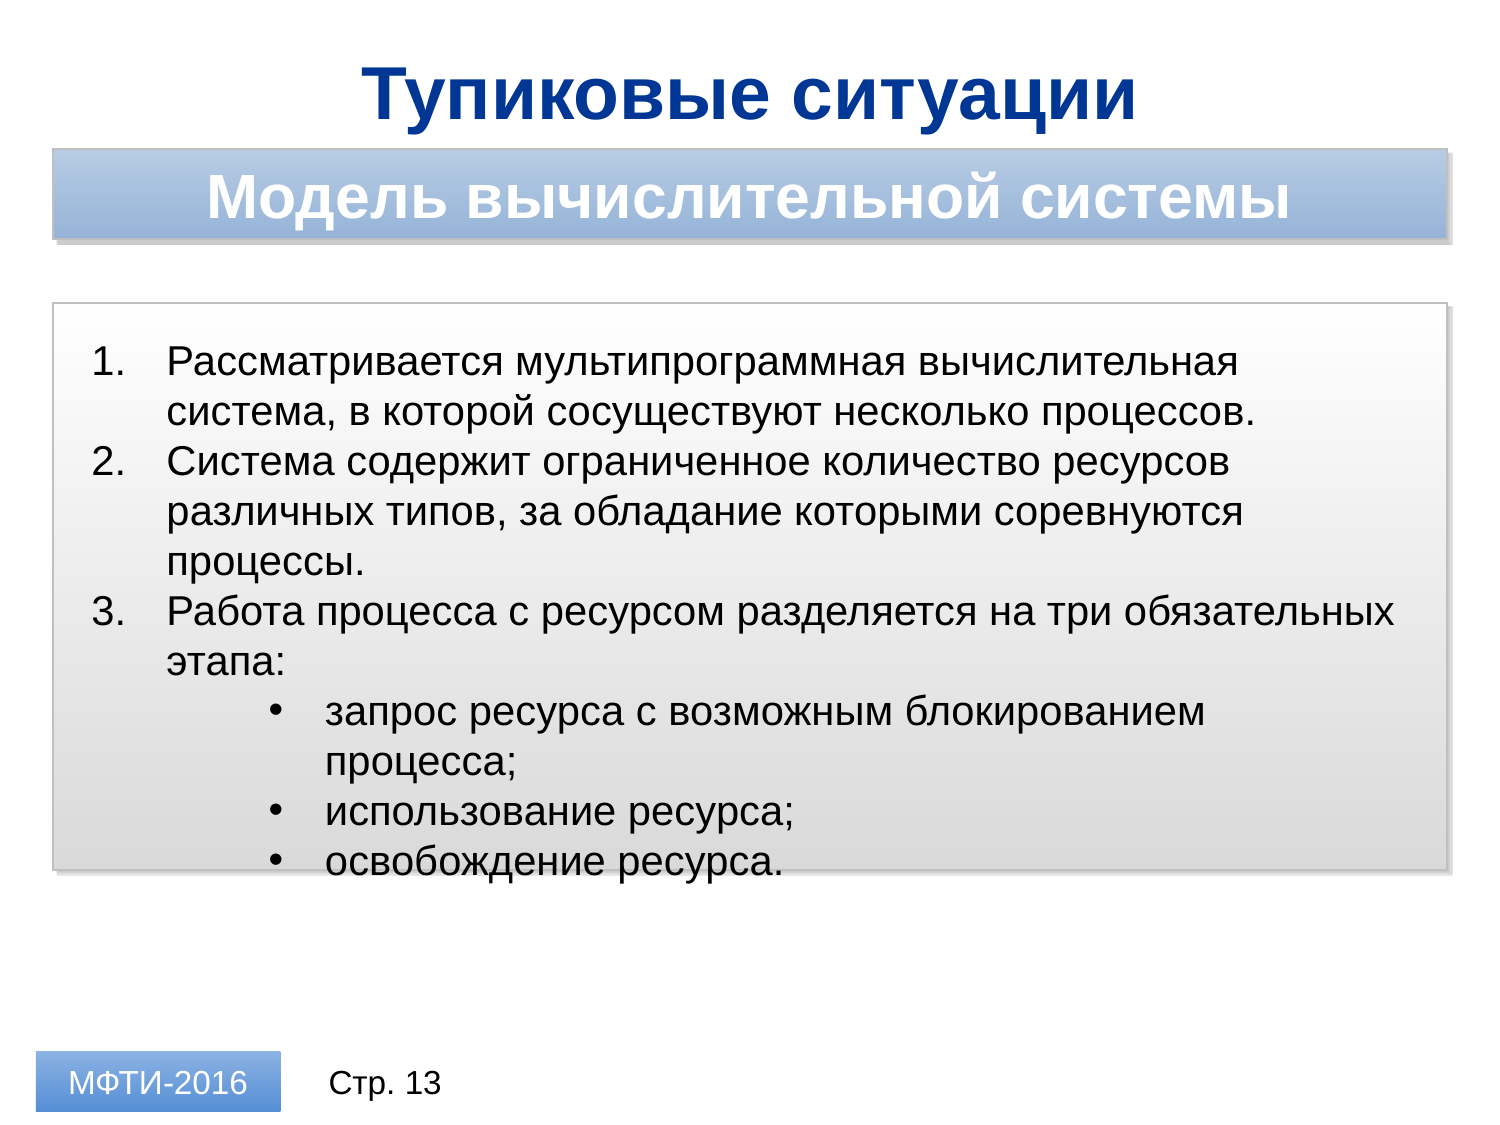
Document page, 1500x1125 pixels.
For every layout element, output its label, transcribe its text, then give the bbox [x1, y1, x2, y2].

slide_number Стр. 13 [303, 1051, 467, 1112]
title Тупиковые ситуации [52, 38, 1448, 141]
text_box [53, 302, 1447, 870]
text_box Модель вычислительной системы [53, 149, 1447, 239]
text_box Рассматривается мультипрограммная вычислительная система, в которой сосуществуют несколько процессов. Система содержит ограниченное количество ресурсов различных типов, за обладание которыми соревнуются процессы. Работа процесса с ресурсом разделяется на три обязательных этапа: запрос ресурса с возможным блокированием процесса; использование ресурса; освобождение ресурса. [76, 326, 1424, 892]
footer МФТИ-2016 [35, 1051, 281, 1112]
